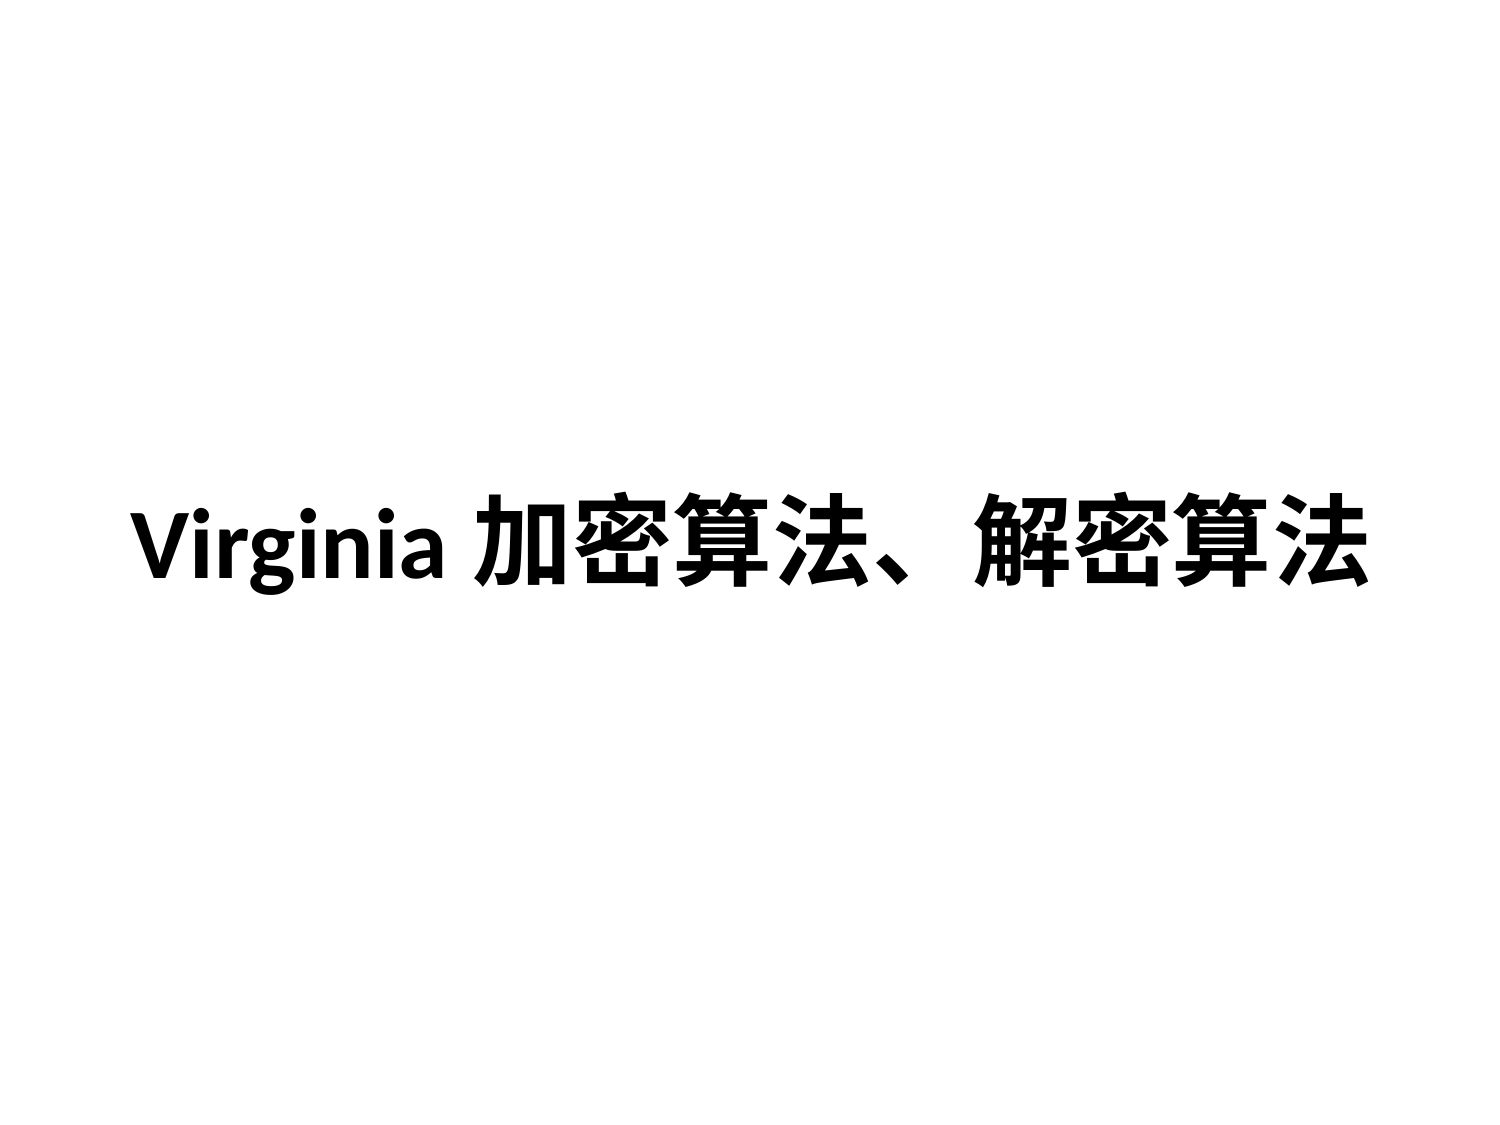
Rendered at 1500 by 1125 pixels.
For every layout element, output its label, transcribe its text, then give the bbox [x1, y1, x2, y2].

title Virginia加密算法、解密算法 [76, 444, 1427, 632]
